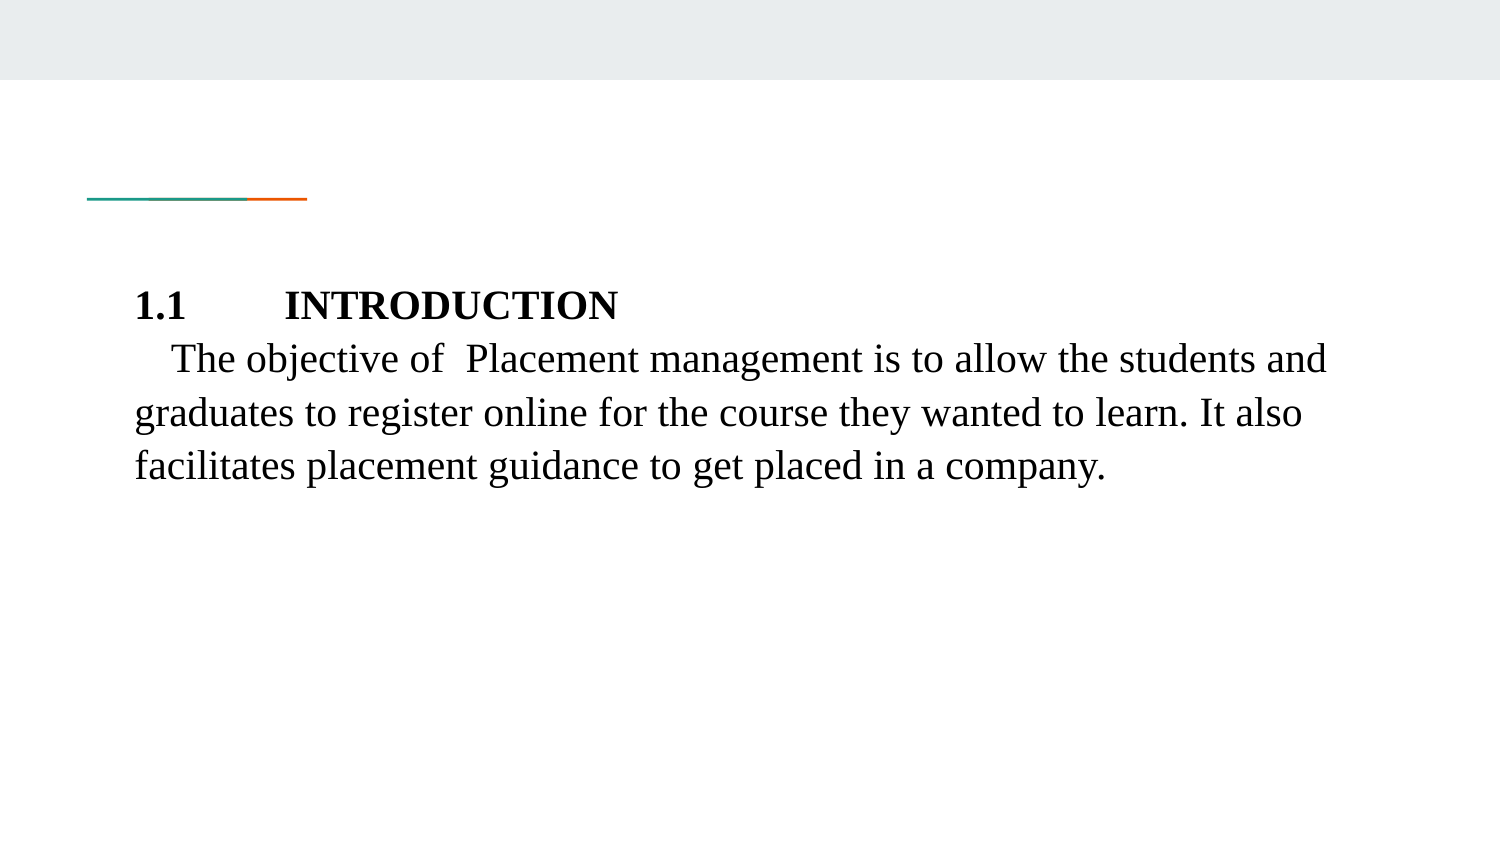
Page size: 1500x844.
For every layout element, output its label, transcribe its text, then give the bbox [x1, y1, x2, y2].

list 1.1 INTRODUCTION The objective of Placement management is to allow the students and graduates to register online for the course they wanted to learn. It also facilitates placement guidance to get placed in a company. [119, 258, 1381, 737]
